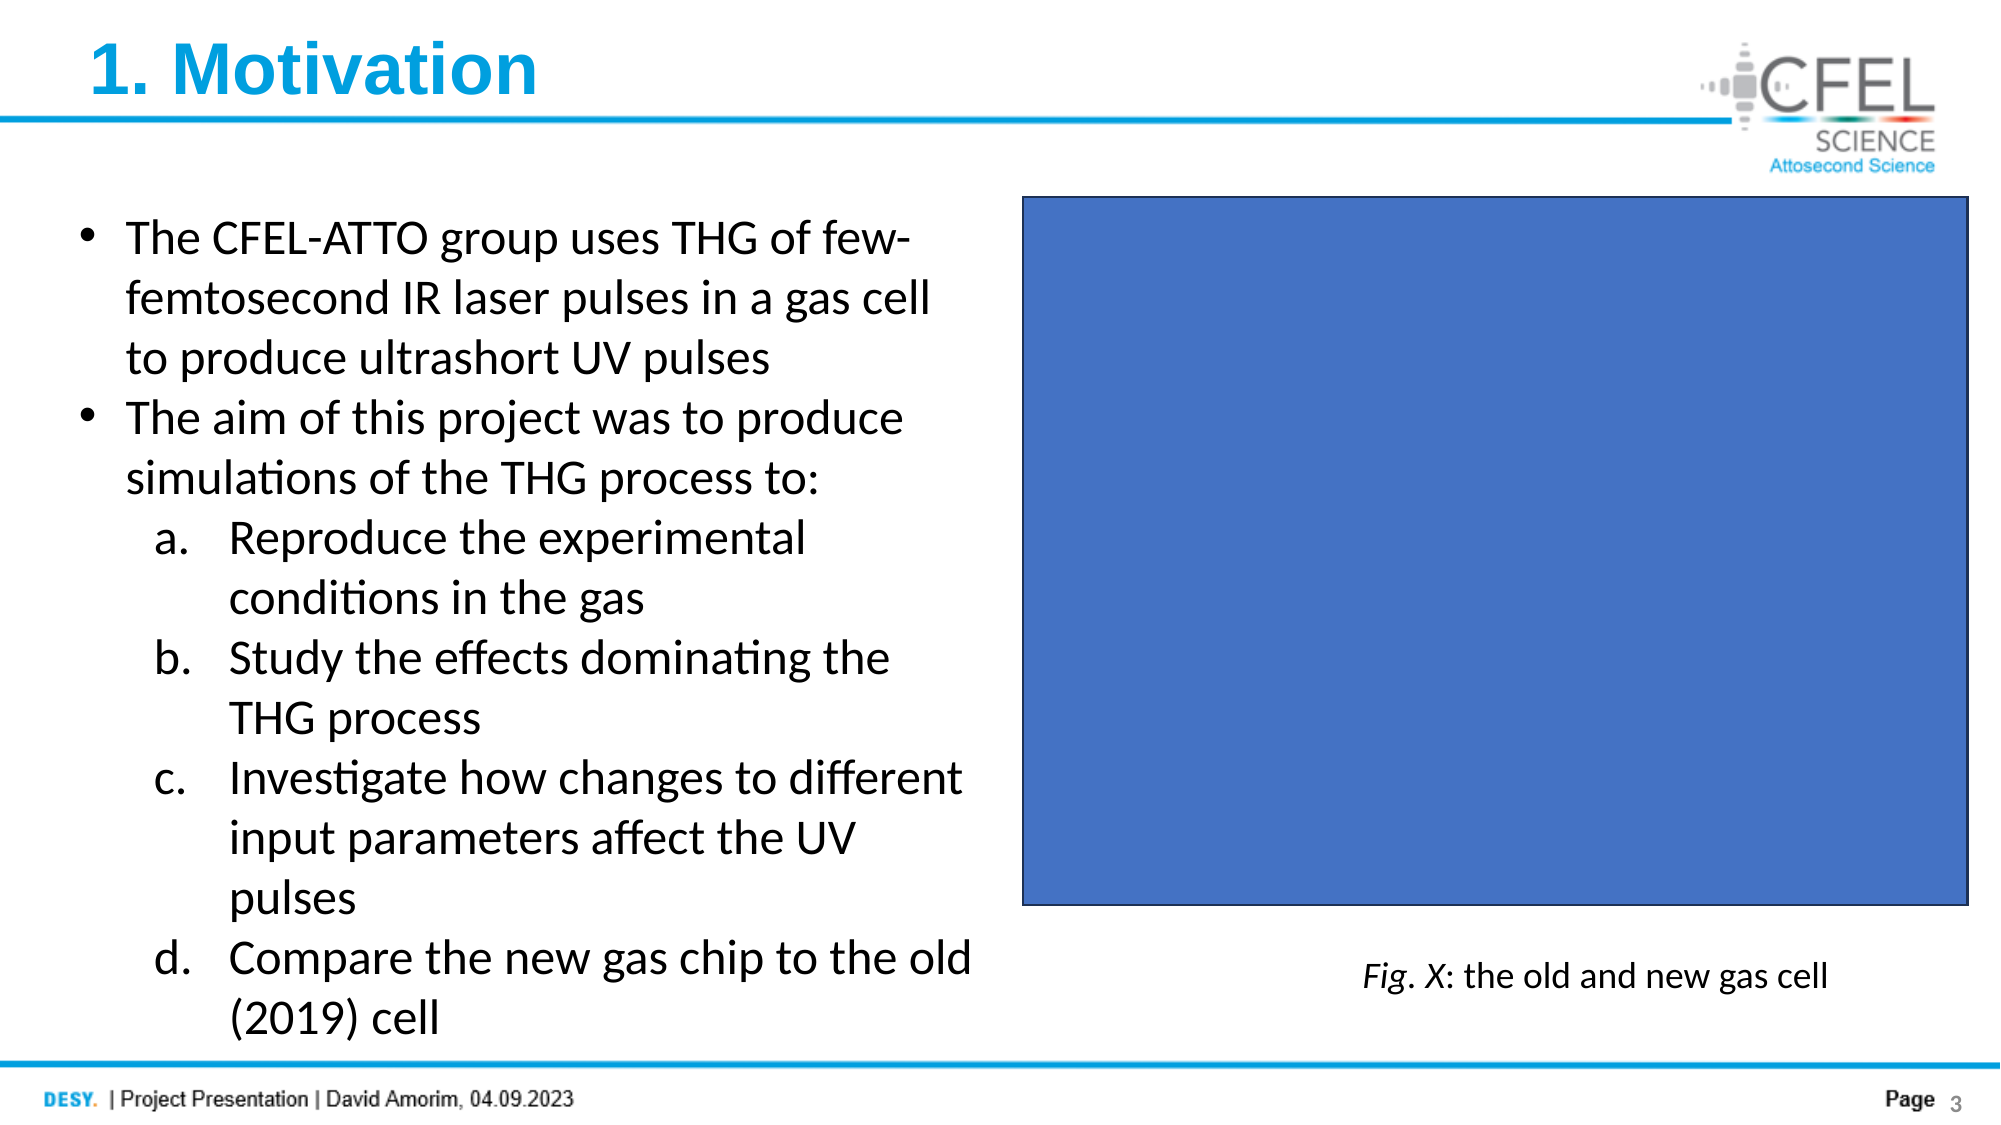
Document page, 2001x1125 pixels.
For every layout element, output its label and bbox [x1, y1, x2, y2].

list [0, 0, 2000, 1125]
